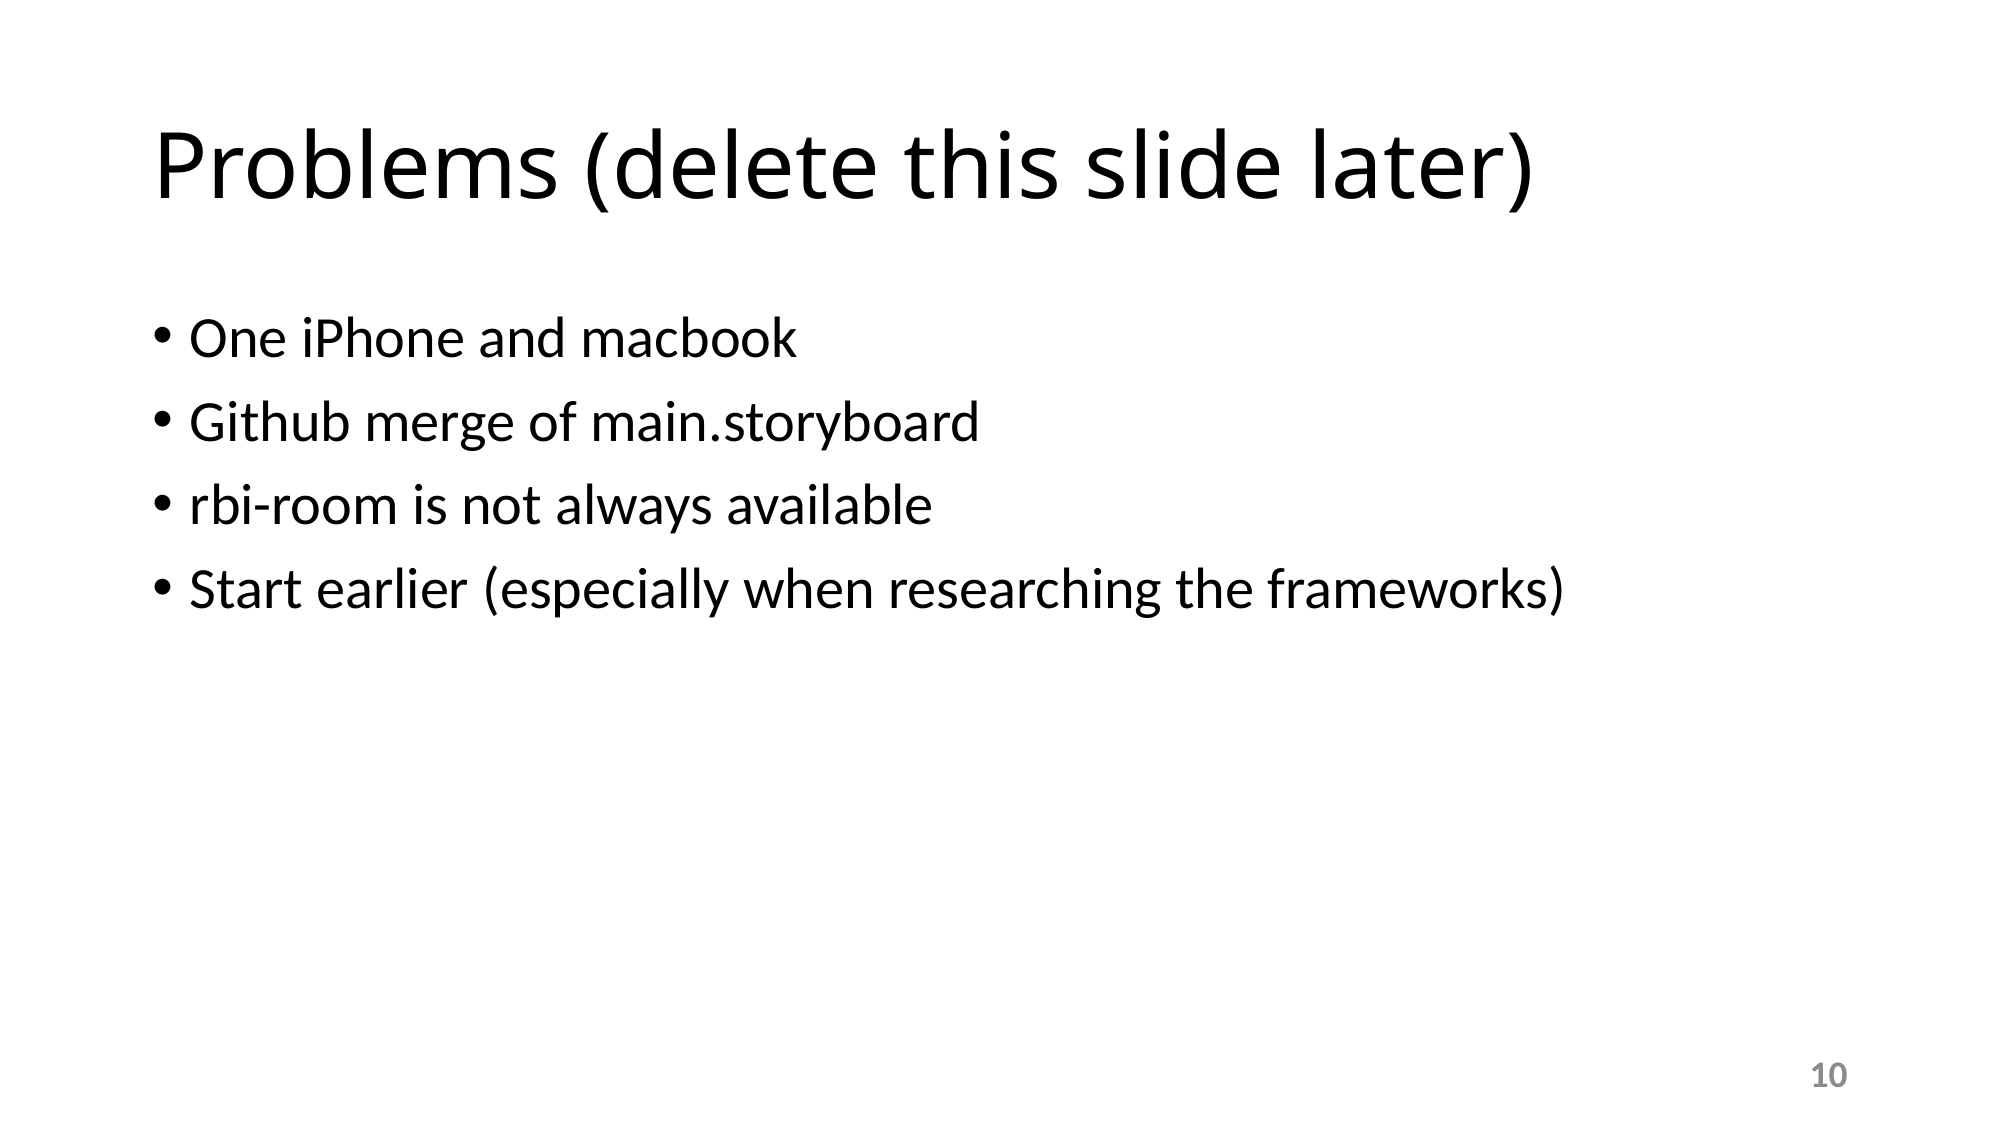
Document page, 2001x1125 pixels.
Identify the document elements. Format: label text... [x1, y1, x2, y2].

title Problems (delete this slide later) [137, 59, 1863, 278]
slide_number 10 [1412, 1042, 1863, 1103]
list One iPhone and macbook Github merge of main.storyboard rbi-room is not always available Start earlier (especially when researching the frameworks) [137, 299, 1863, 1014]
